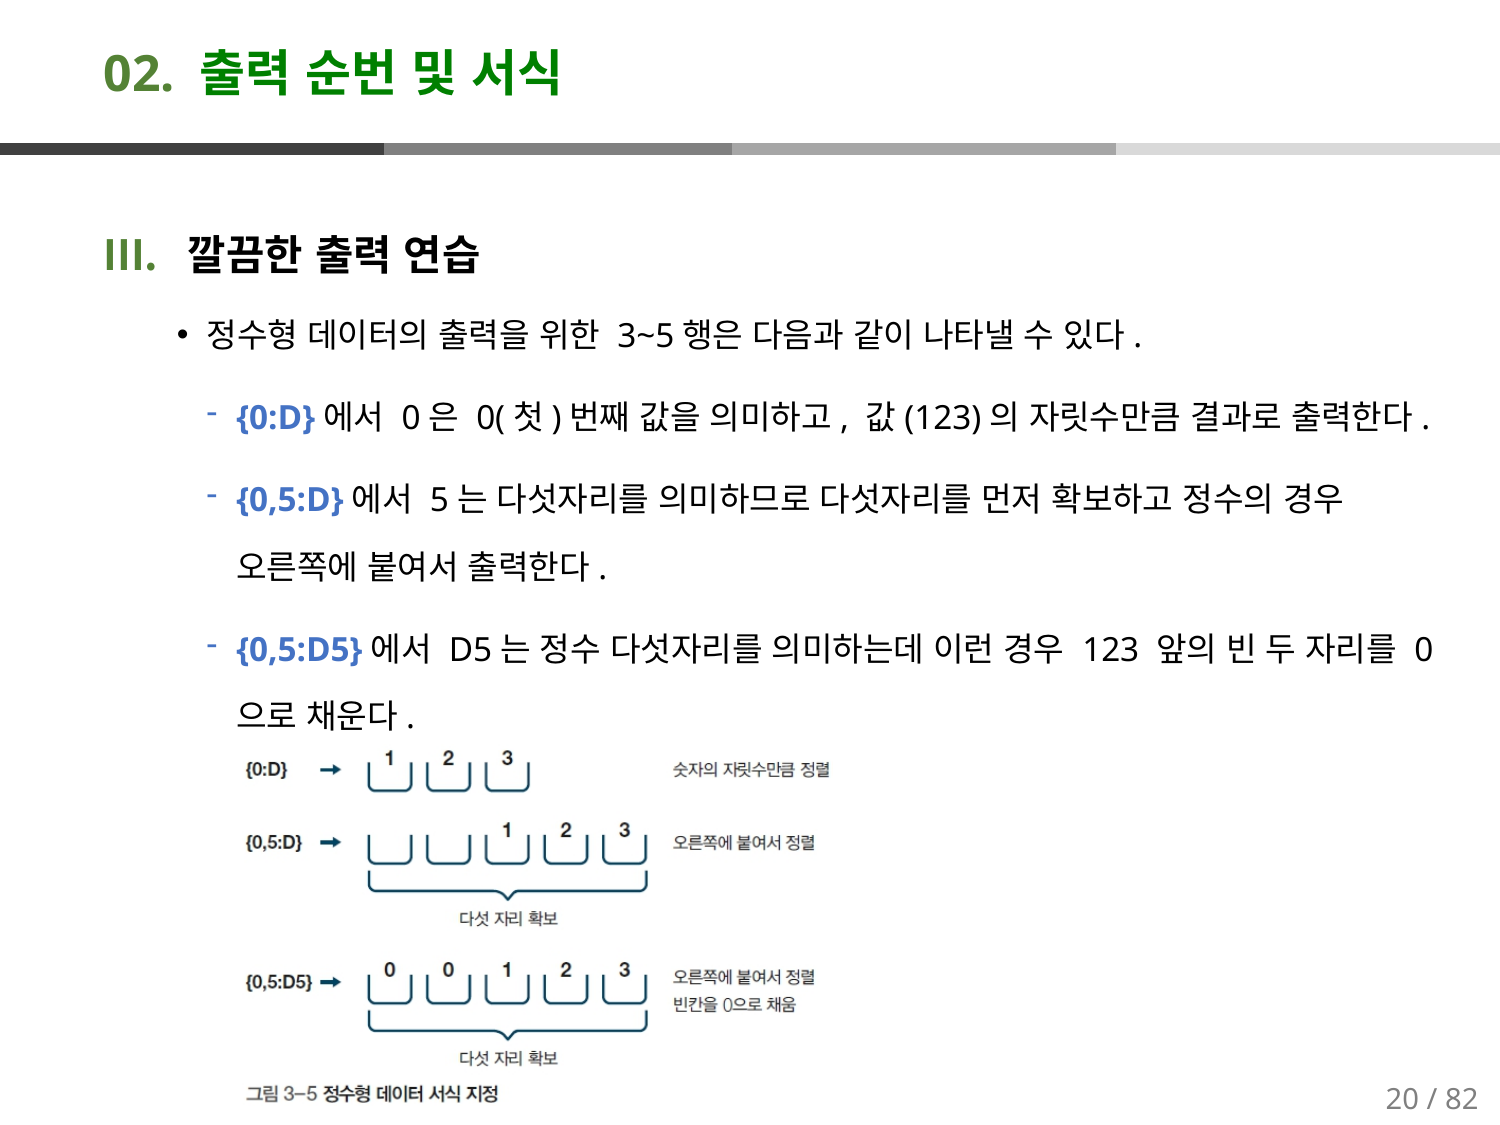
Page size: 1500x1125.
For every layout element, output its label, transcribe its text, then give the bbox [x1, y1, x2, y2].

picture [242, 744, 833, 1106]
list 깔끔한 출력 연습 정수형 데이터의 출력을 위한 3~5행은 다음과 같이 나타낼 수 있다. {0:D}에서 0은 0(첫)번째 값을 의미하고, 값(123)의 자릿수만큼 결과로 출력한다. {0,5:D}에서 5는 다섯자리를 의미하므로 다섯자리를 먼저 확보하고 정수의 경우 오른쪽에 붙여서 출력한다. {0,5:D5}에서 D5는 정수 다섯자리를 의미하는데 이런 경우 123 앞의 빈 두 자리를 0으로 채운다. [88, 196, 1483, 1125]
title 02. 출력 순번 및 서식 [88, 30, 1400, 121]
